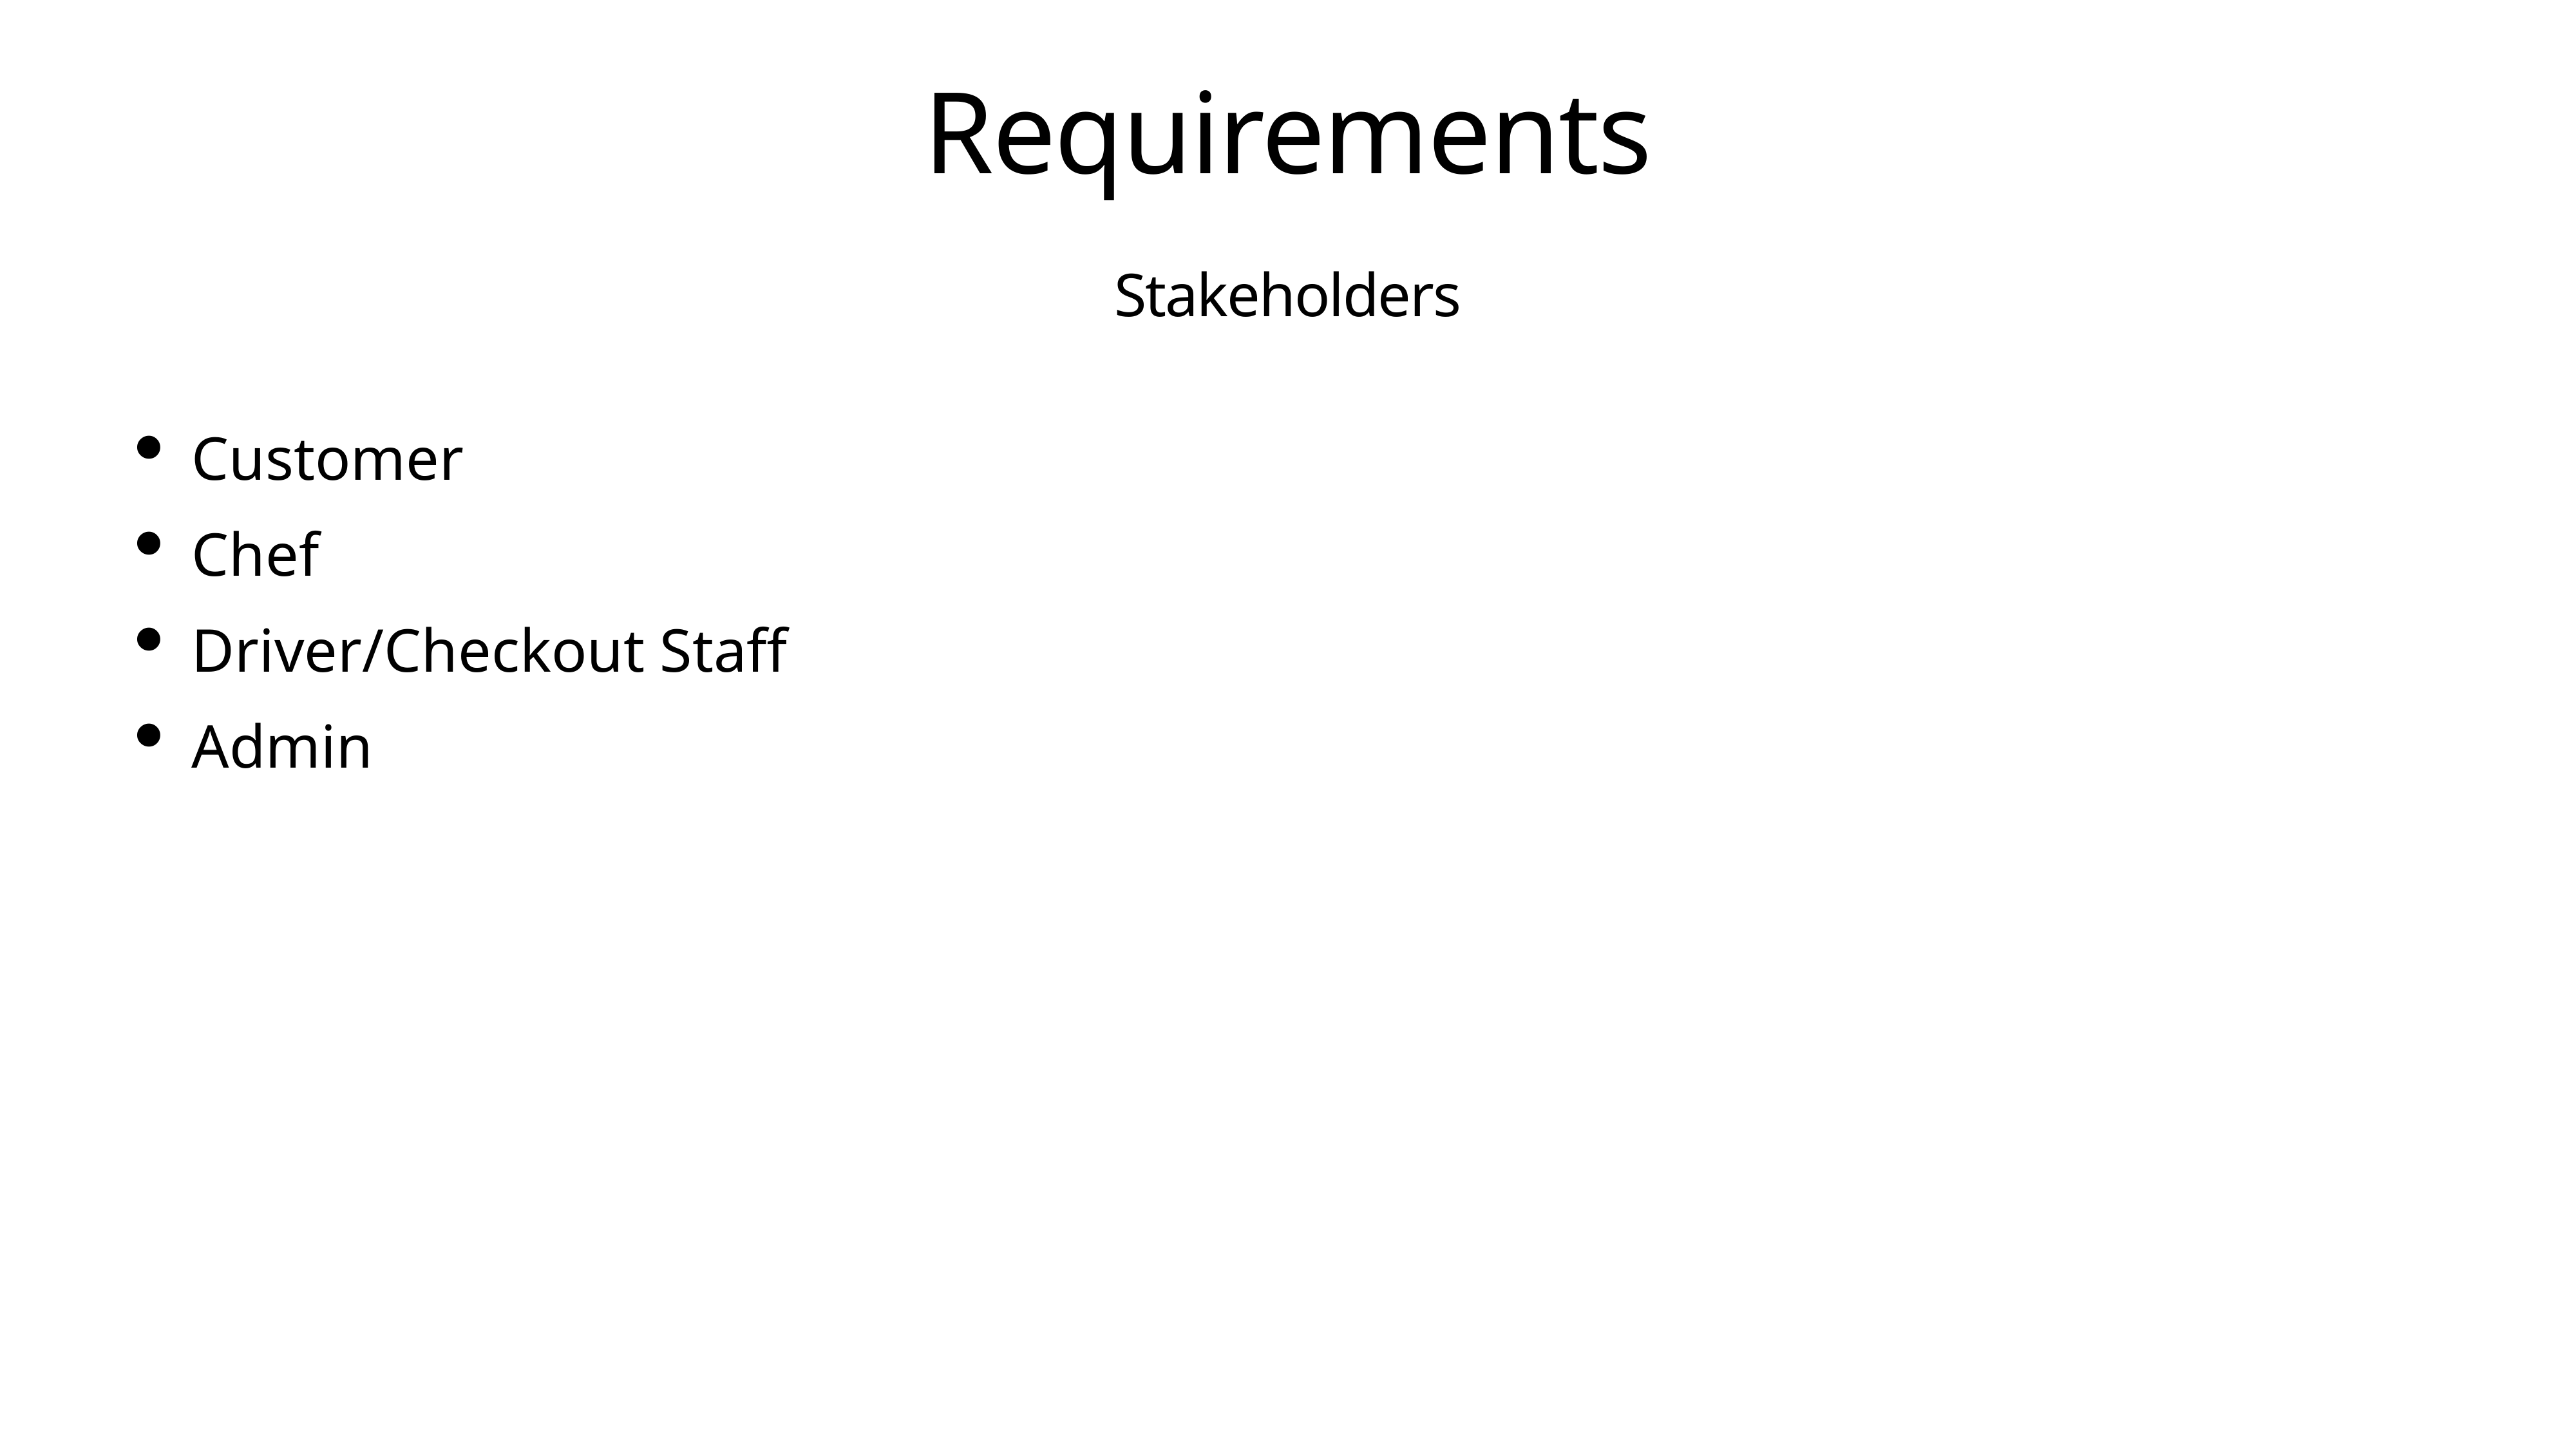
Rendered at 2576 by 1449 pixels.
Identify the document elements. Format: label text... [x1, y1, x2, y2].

list Customer Chef Driver/Checkout Staff Admin [128, 423, 2448, 1321]
list Stakeholders [128, 251, 2448, 341]
title Requirements [128, 81, 2448, 251]
